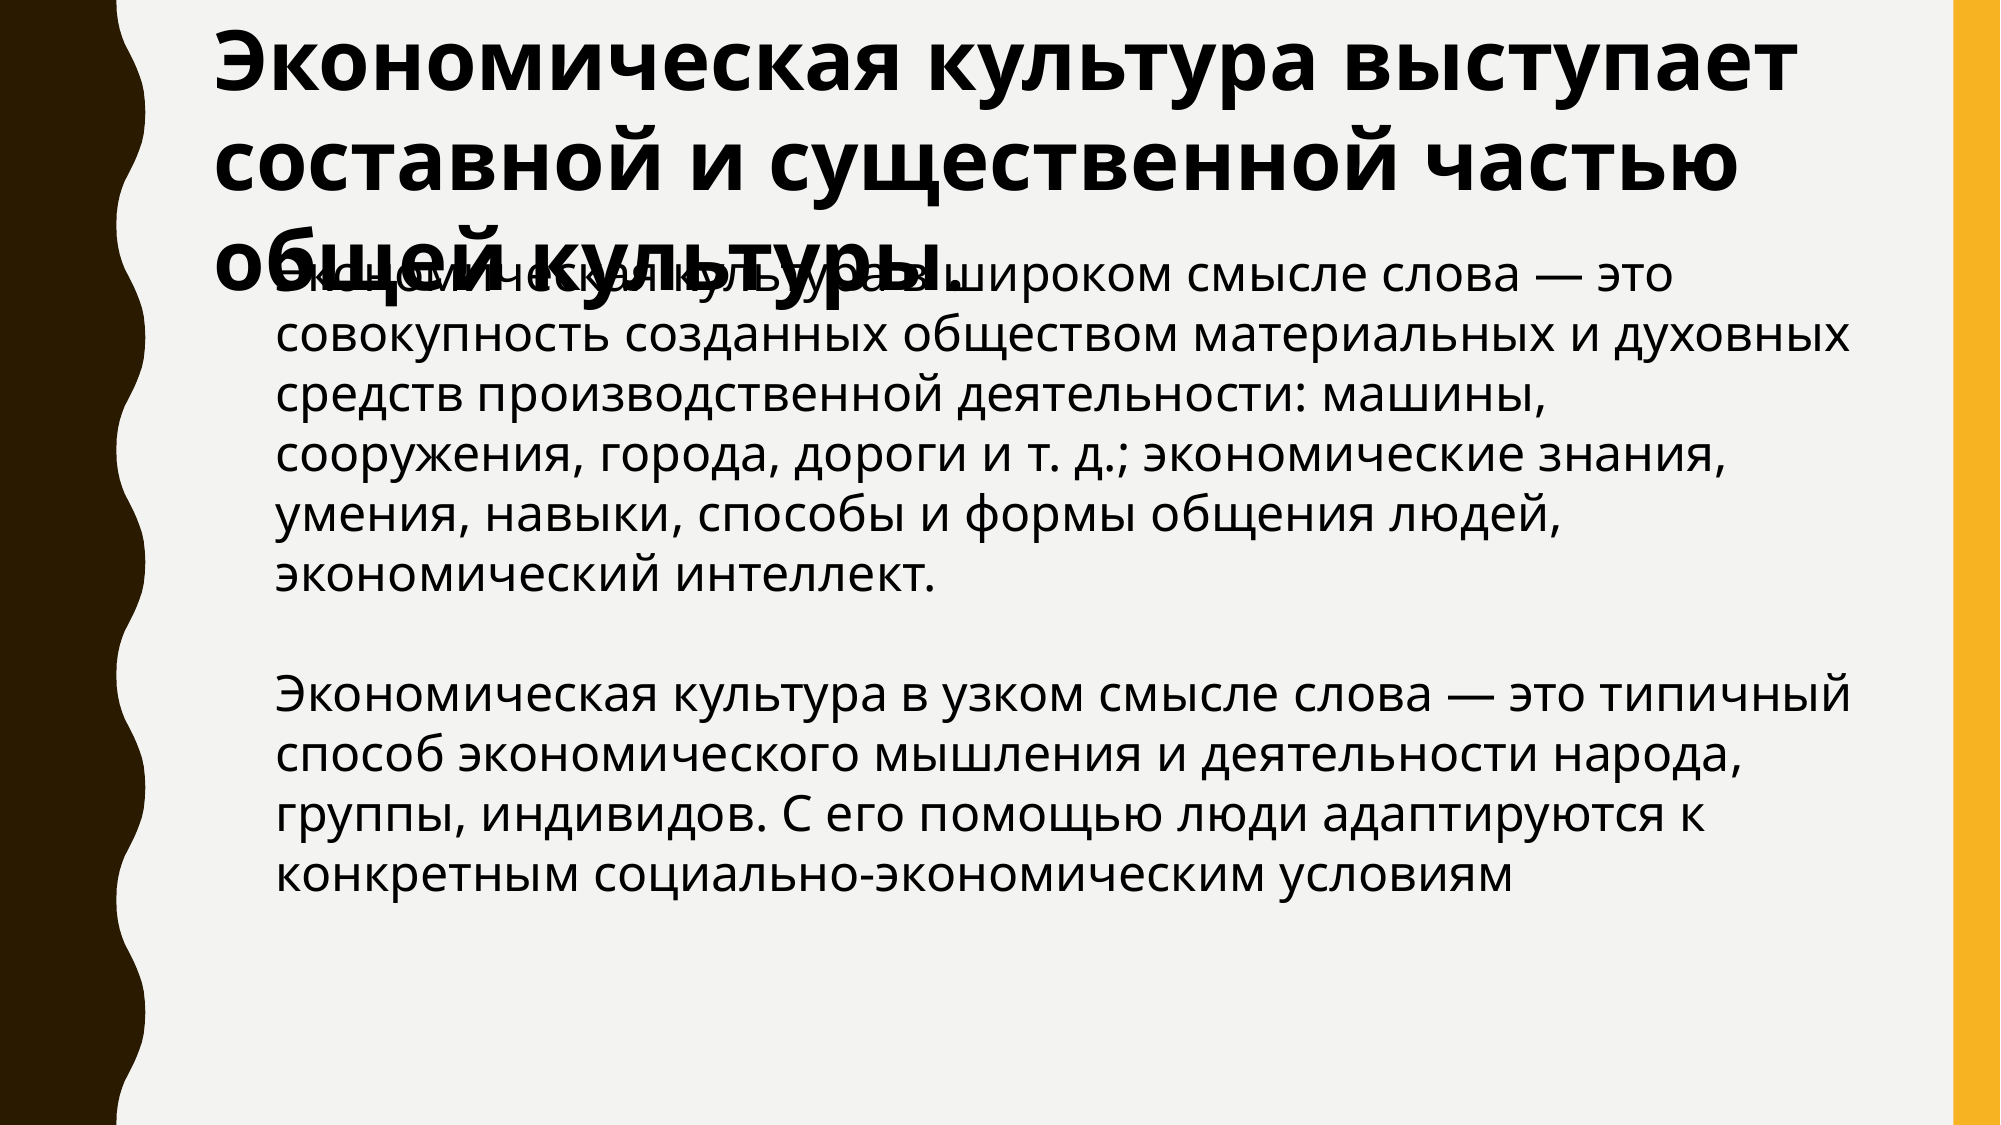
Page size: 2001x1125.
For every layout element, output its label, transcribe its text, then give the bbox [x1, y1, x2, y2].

text_box Экономическая культура выступает составной и существенной частью общей культуры. [198, 0, 1946, 315]
text_box Экономическая культура в широком смысле слова — это совокупность созданных обществом материальных и духовных средств производственной деятельности: машины, сооружения, города, дороги и т. д.; экономические знания, умения, навыки, способы и формы общения людей, экономический интеллект. Экономическая культура в узком смысле слова — это типичный способ экономического мышления и деятельности народа, группы, индивидов. С его помощью люди адаптируются к конкретным социально-экономическим условиям [260, 233, 1884, 909]
